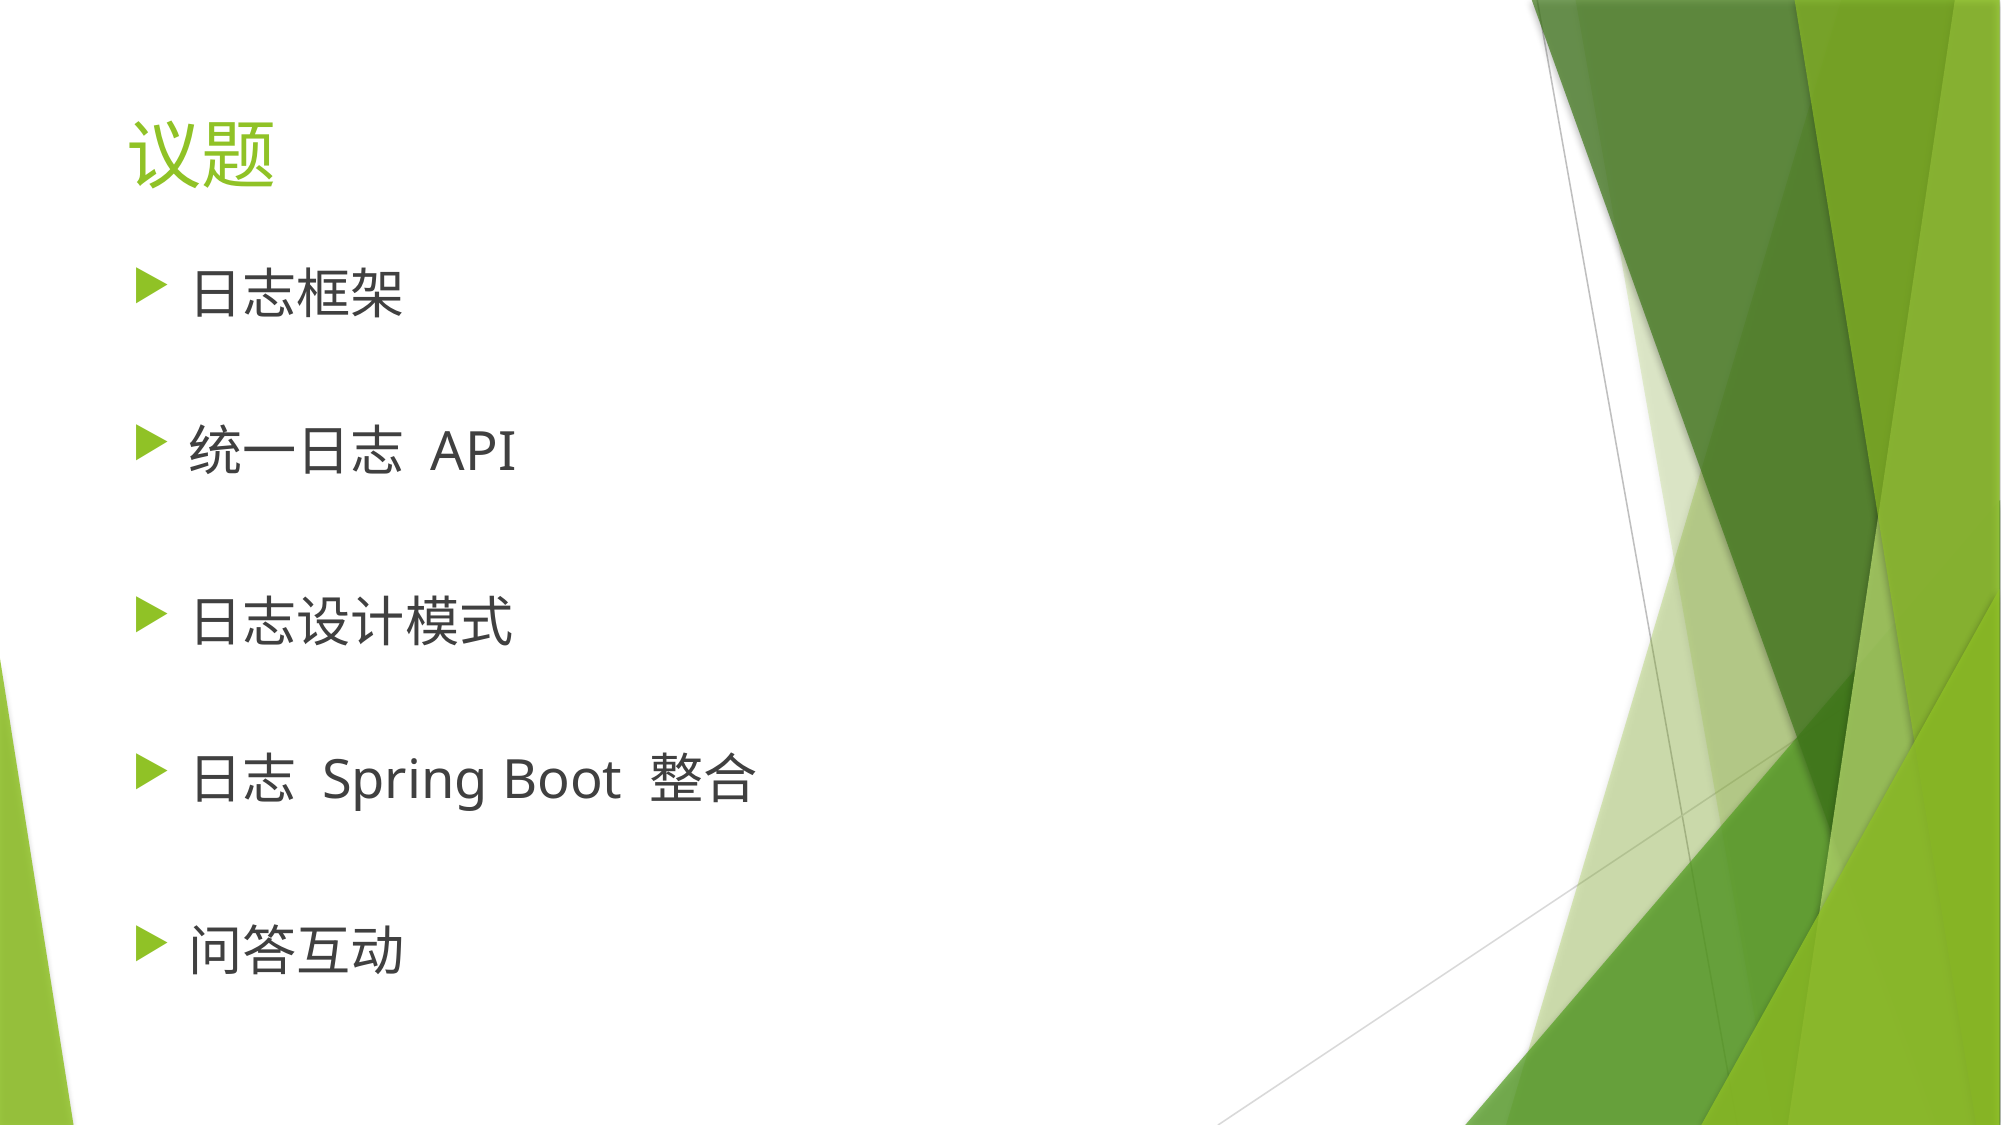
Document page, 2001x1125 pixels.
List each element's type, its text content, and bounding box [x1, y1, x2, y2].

title 议题 [111, 99, 1522, 317]
list 日志框架 统一日志 API 日志设计模式 日志 Spring Boot 整合 问答互动 [117, 251, 1528, 1105]
